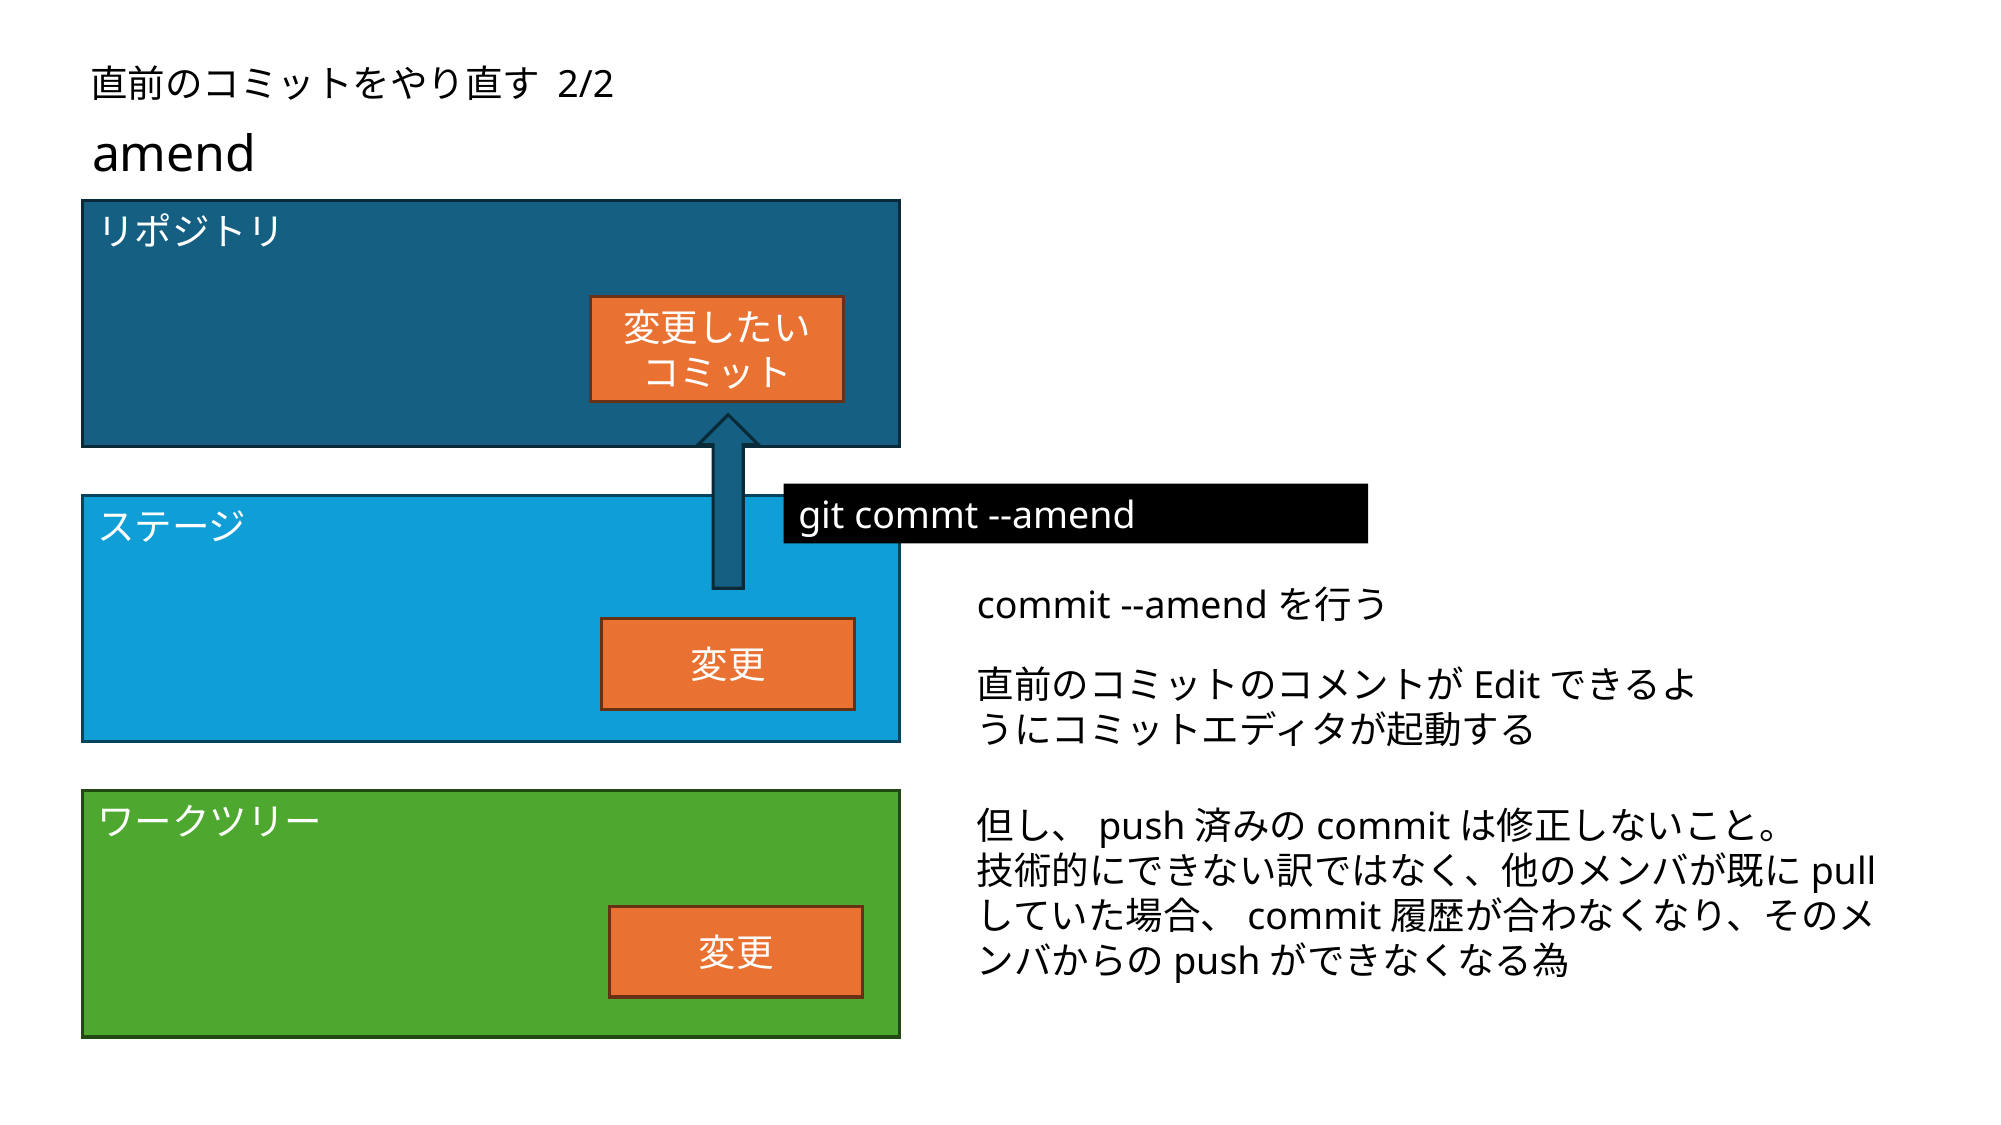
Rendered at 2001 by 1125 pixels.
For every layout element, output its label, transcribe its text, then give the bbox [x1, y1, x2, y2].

text_box commit --amendを行う [962, 573, 1749, 634]
text_box 変更 [600, 617, 856, 711]
text_box 直前のコミットのコメントがEditできるようにコミットエディタが起動する [962, 653, 1749, 759]
text_box [694, 412, 763, 590]
text_box git commt --amend [783, 483, 1369, 544]
text_box 但し、push済みのcommitは修正しないこと。 技術的にできない訳ではなく、他のメンバが既にpullしていた場合、commit履歴が合わなくなり、そのメンバからのpushができなくなる為 [962, 794, 1918, 990]
text_box amend [77, 114, 272, 190]
text_box ワークツリー [81, 789, 901, 1039]
text_box 変更したい コミット [589, 295, 845, 403]
text_box ステージ [81, 494, 901, 743]
text_box リポジトリ [81, 199, 901, 448]
text_box 変更 [608, 905, 864, 999]
text_box 直前のコミットをやり直す 2/2 [75, 53, 706, 113]
